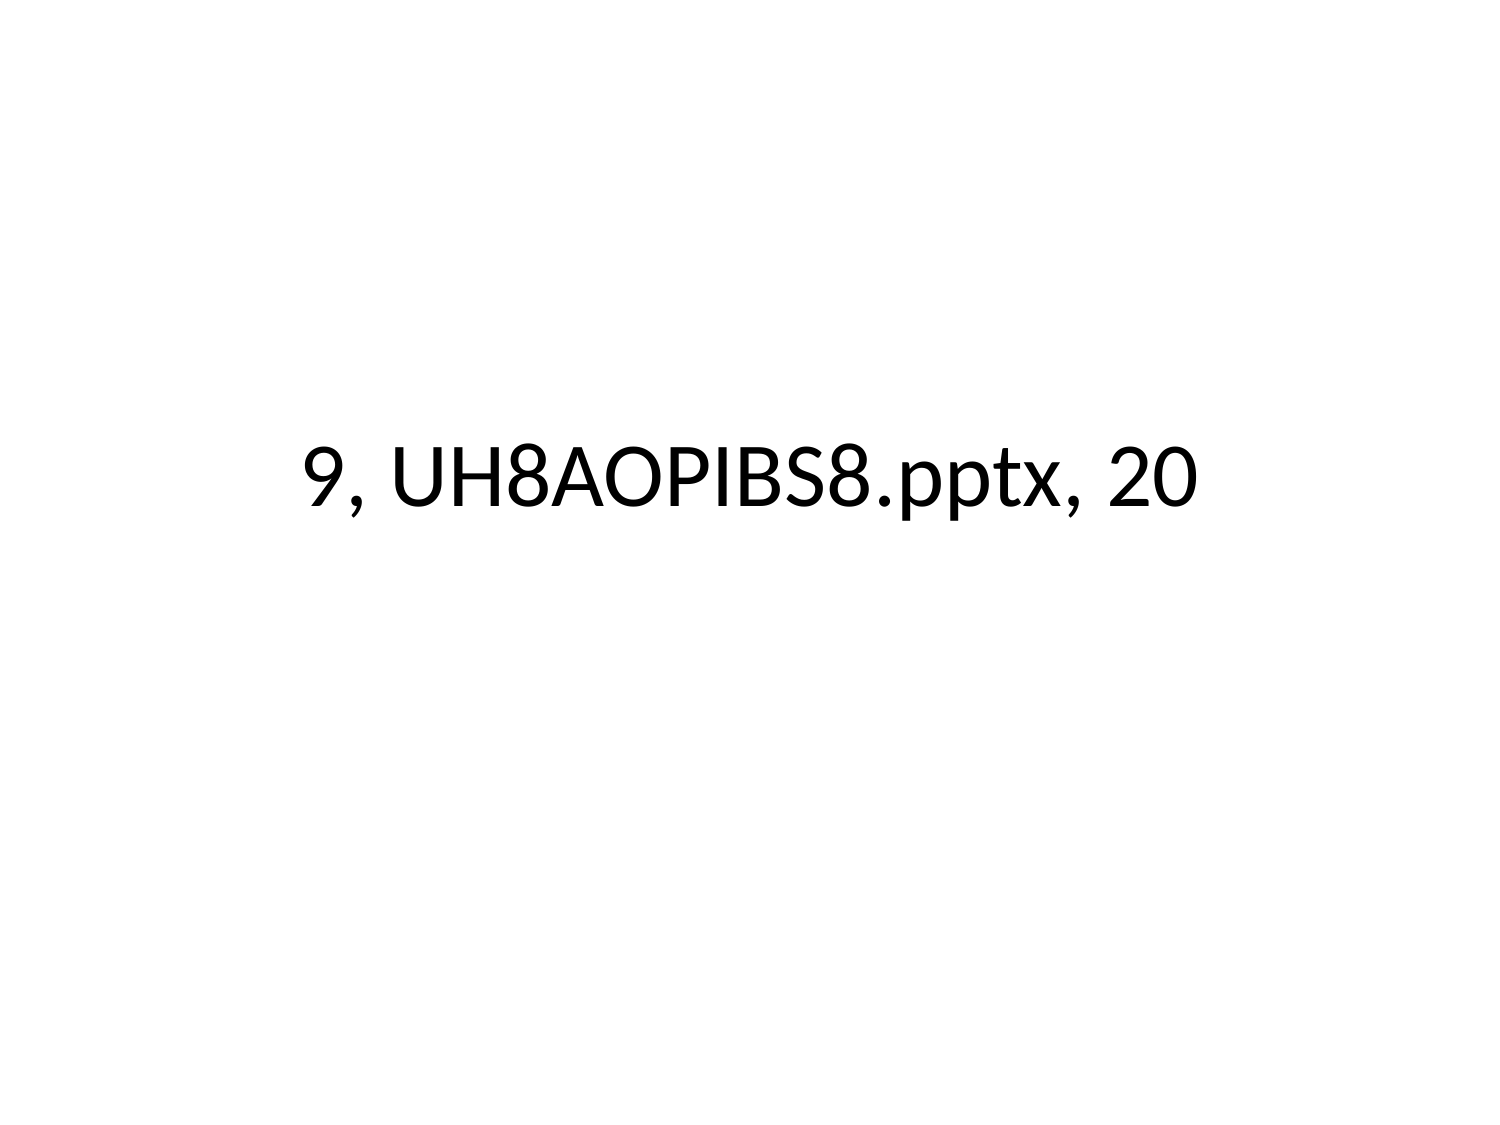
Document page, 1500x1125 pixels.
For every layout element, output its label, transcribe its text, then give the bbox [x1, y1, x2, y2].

title 9, UH8AOPIBS8.pptx, 20 [112, 349, 1388, 591]
